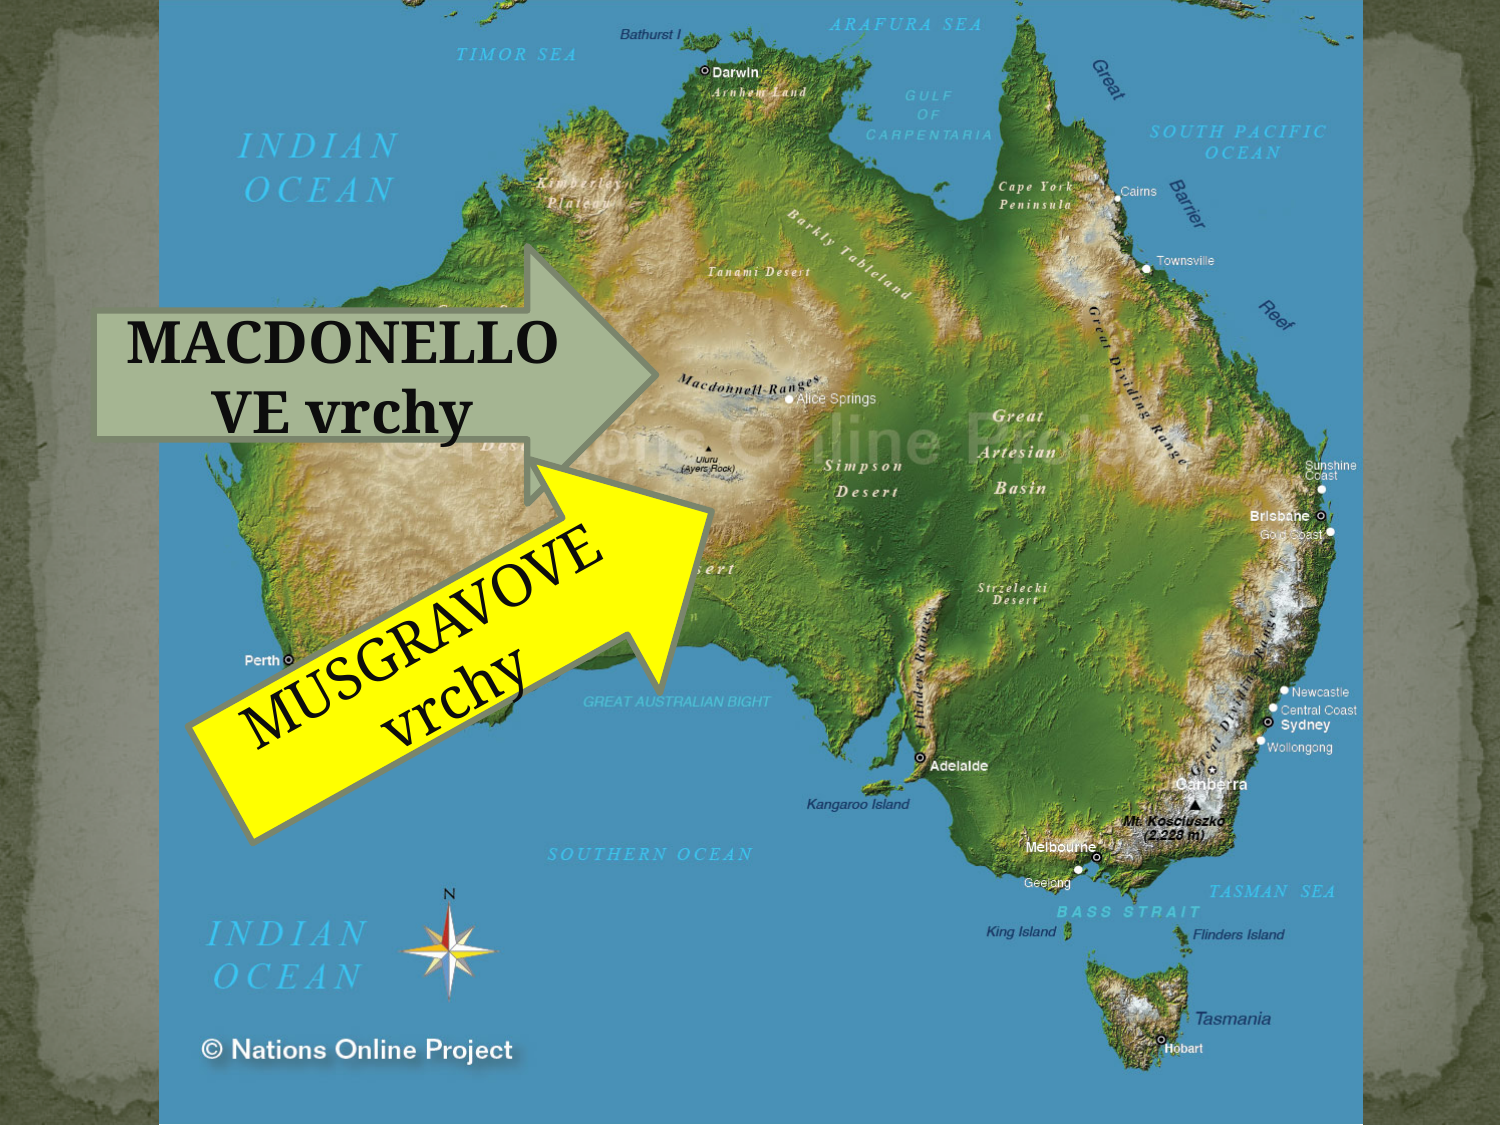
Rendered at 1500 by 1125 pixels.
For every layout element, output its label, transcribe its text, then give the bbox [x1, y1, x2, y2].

picture [159, 0, 1363, 1125]
text_box MACDONELLOVE vrchy [90, 307, 147, 443]
